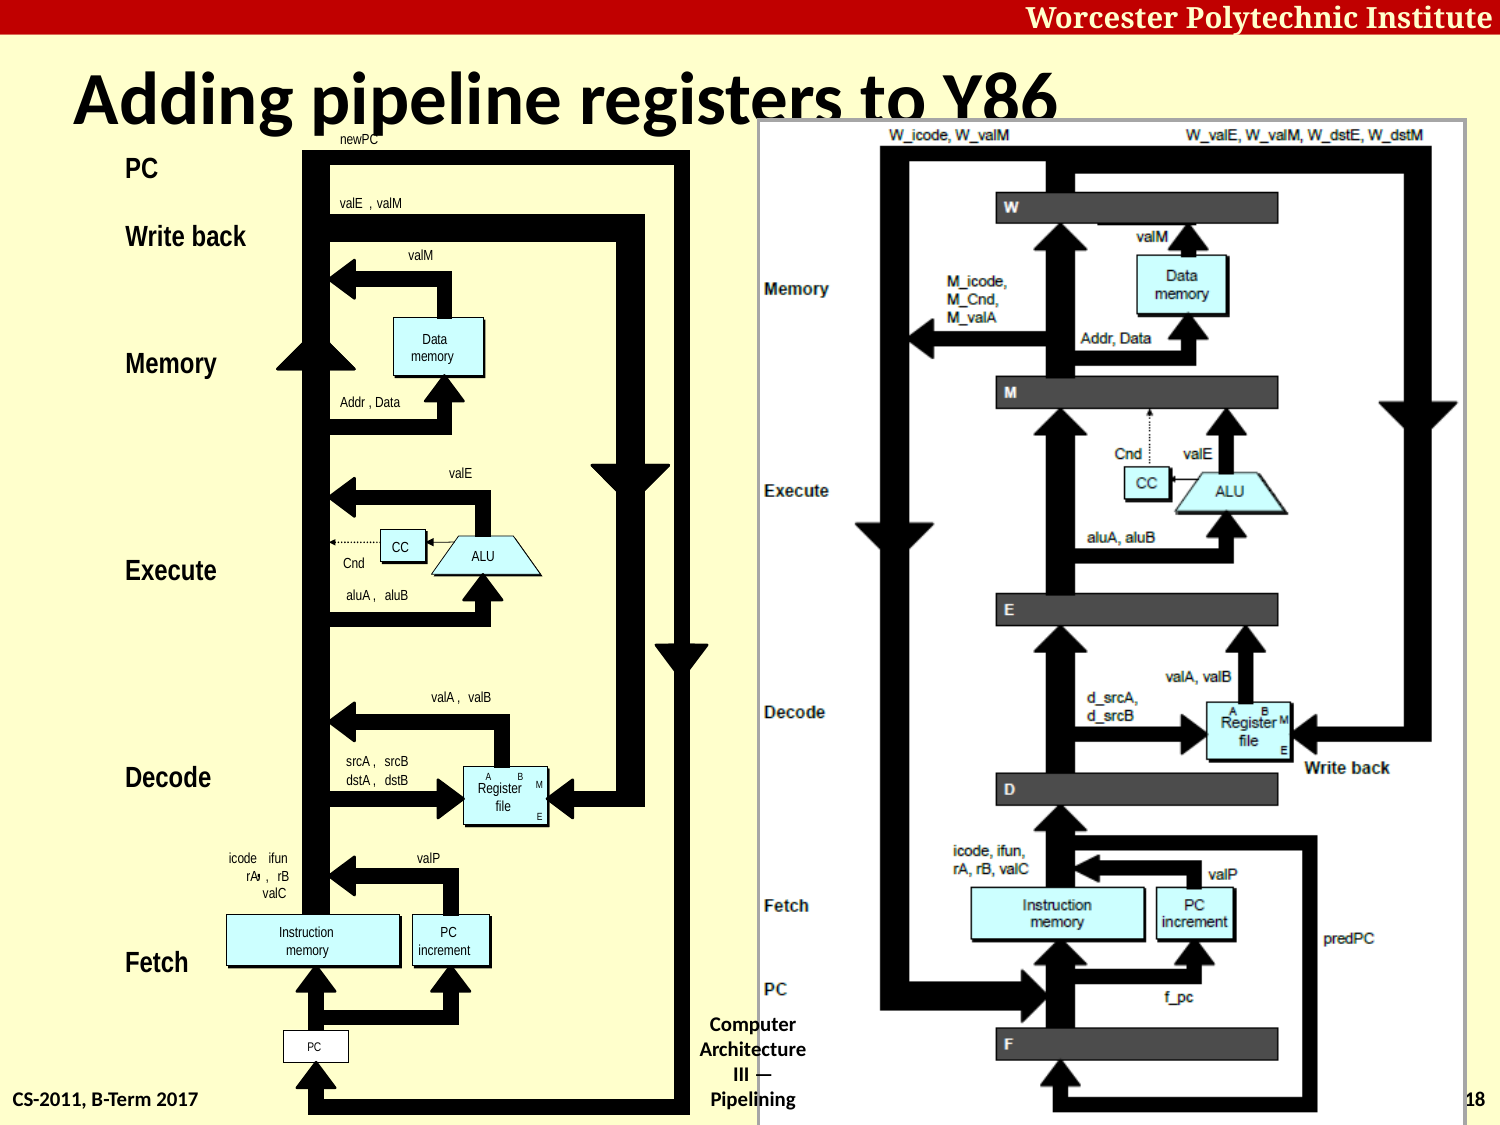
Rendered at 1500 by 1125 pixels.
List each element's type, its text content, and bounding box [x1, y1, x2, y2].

slide_number 18 [1468, 1085, 1486, 1111]
title Adding pipeline registers to Y86 [58, 32, 1305, 158]
picture [759, 121, 1464, 1125]
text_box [124, 124, 708, 1114]
footer Computer Architecture III — Pipelining [712, 1084, 754, 1111]
slide_number CS-2011, B-Term 2017 [12, 1085, 119, 1111]
